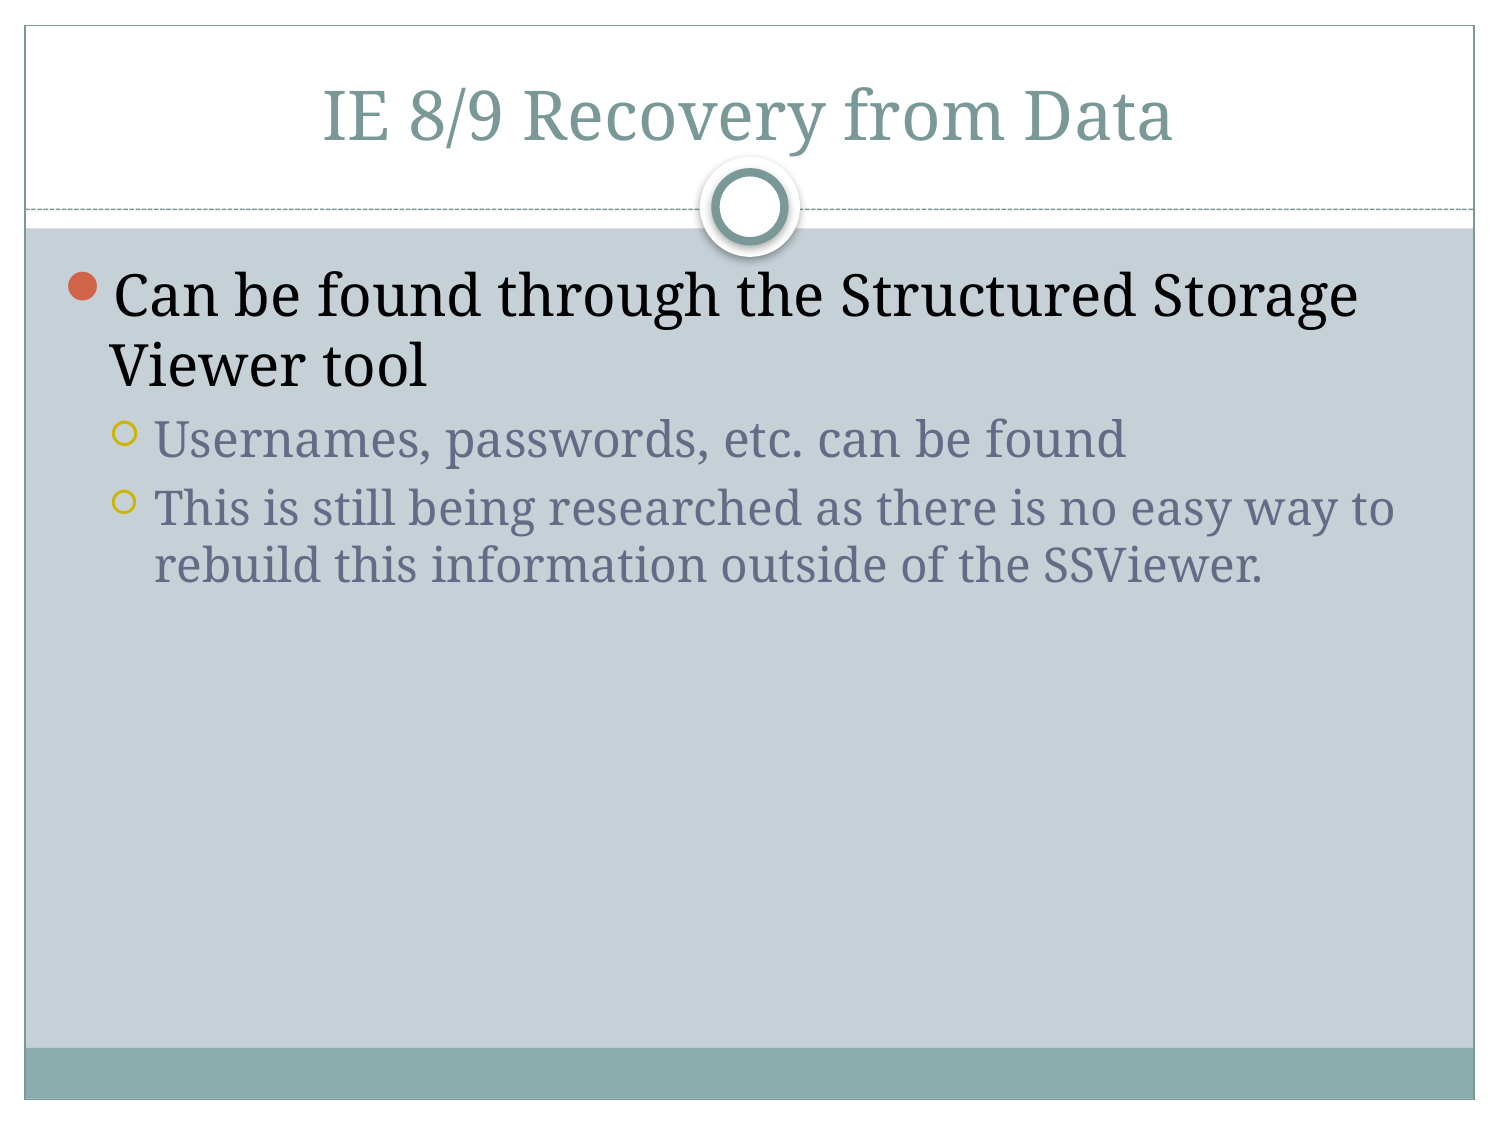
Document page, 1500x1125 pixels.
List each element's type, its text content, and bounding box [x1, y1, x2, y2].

title IE 8/9 Recovery from Data [49, 37, 1450, 162]
list Can be found through the Structured Storage Viewer tool Usernames, passwords, etc. can be found This is still being researched as there is no easy way to rebuild this information outside of the SSViewer. [49, 250, 1445, 1001]
